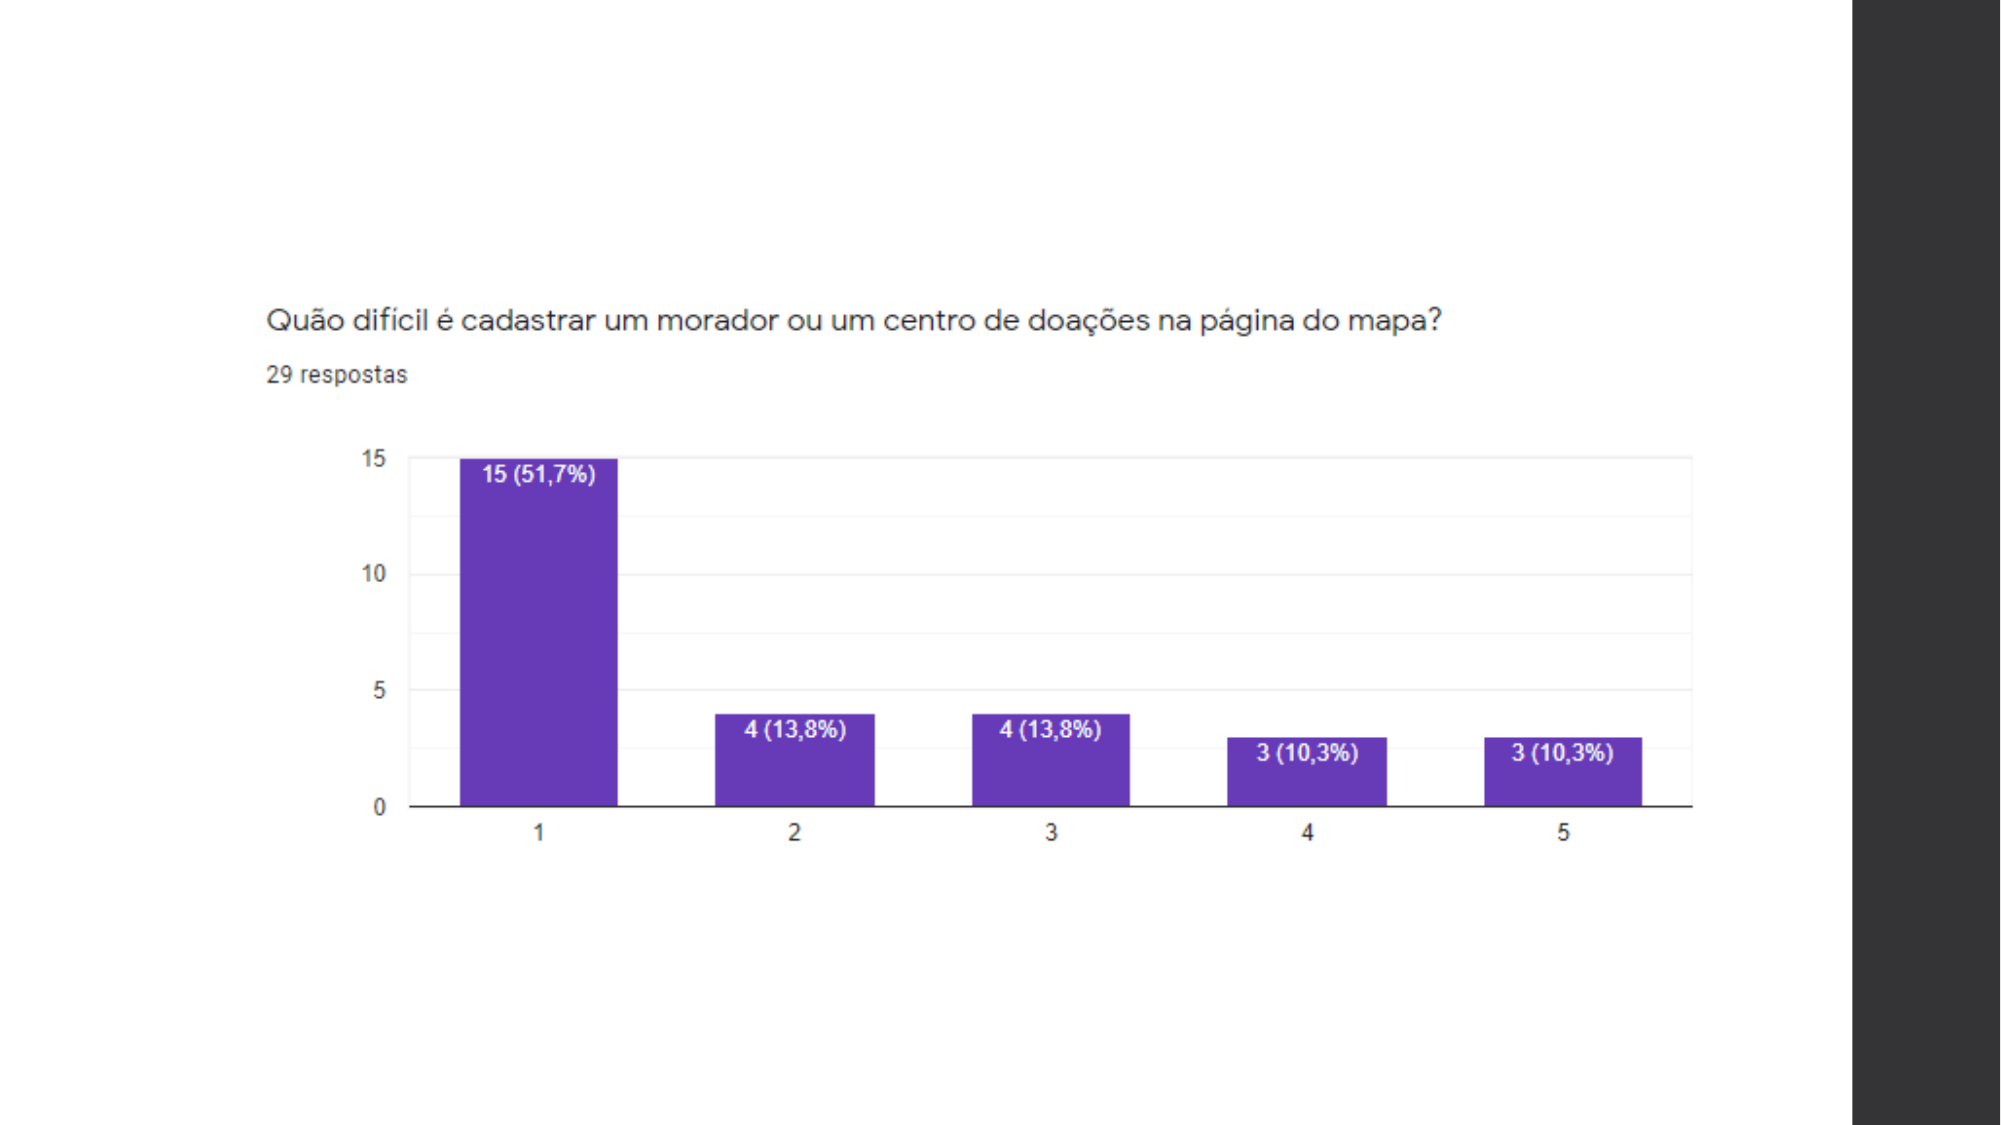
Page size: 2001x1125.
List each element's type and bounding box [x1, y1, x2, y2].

picture [255, 284, 1703, 924]
